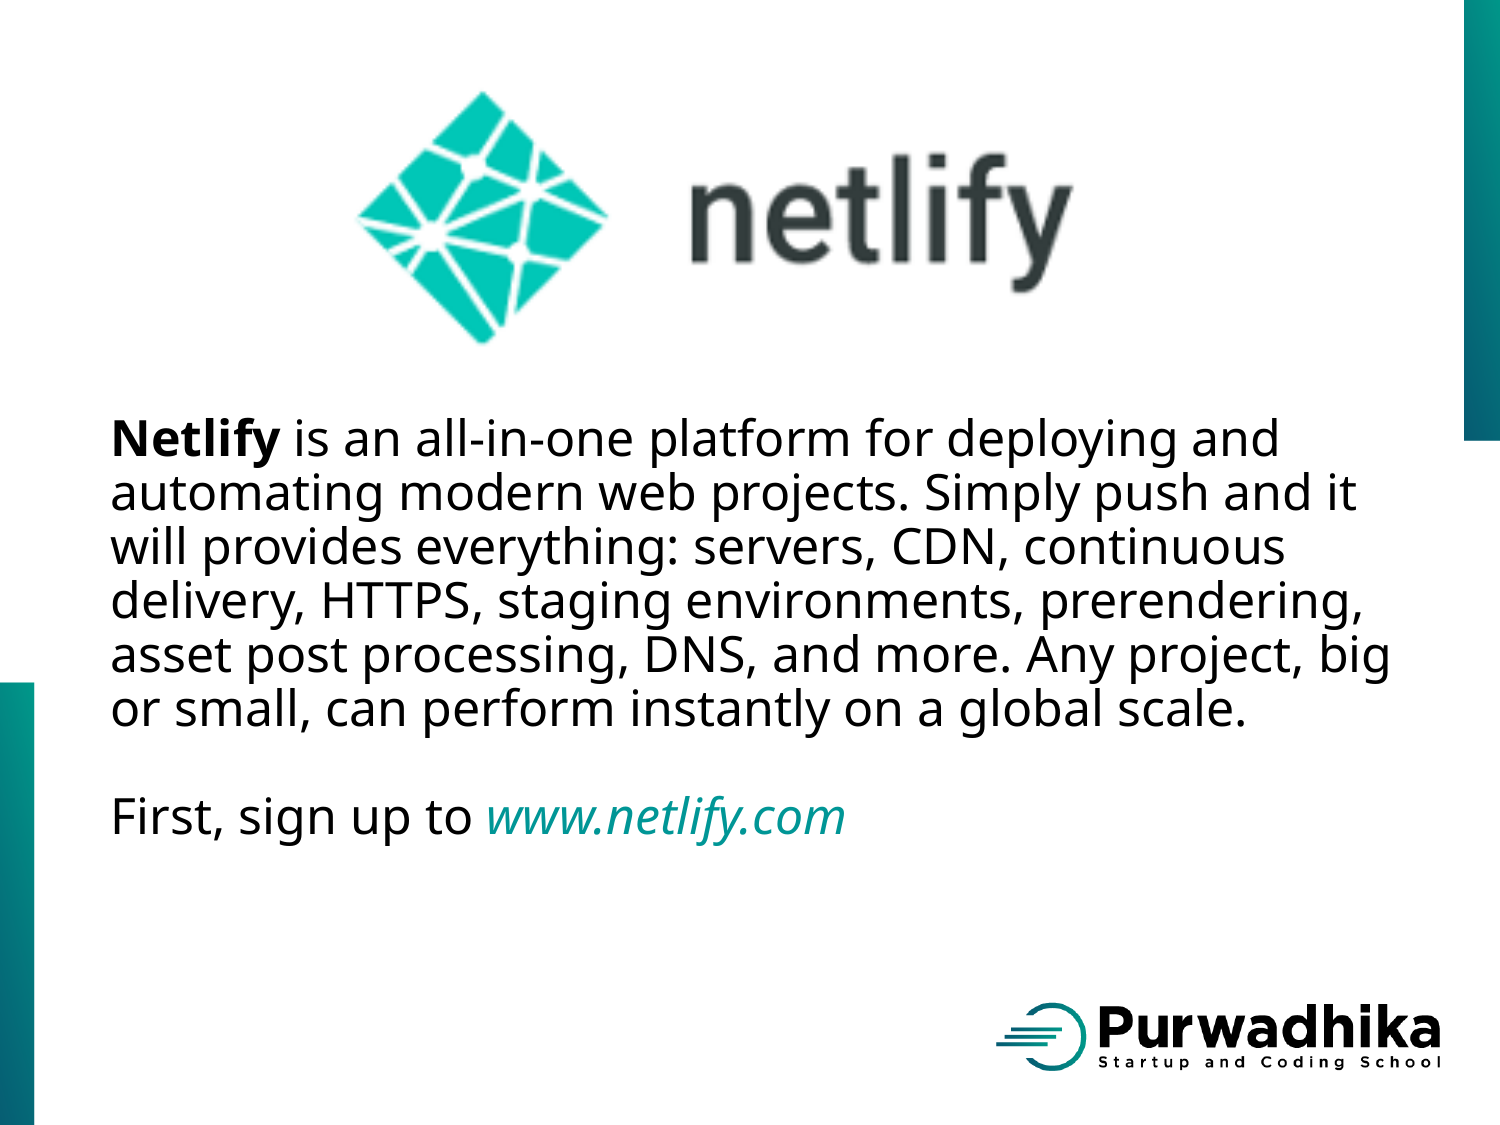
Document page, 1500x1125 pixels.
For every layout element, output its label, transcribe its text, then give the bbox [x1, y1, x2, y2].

text_box Netlify is an all-in-one platform for deploying and automating modern web projects. Simply push and it will provides everything: servers, CDN, continuous delivery, HTTPS, staging environments, prerendering, asset post processing, DNS, and more. Any project, big or small, can perform instantly on a global scale. First, sign up to www.netlify.com [95, 406, 1410, 1074]
picture [0, 0, 1500, 1125]
